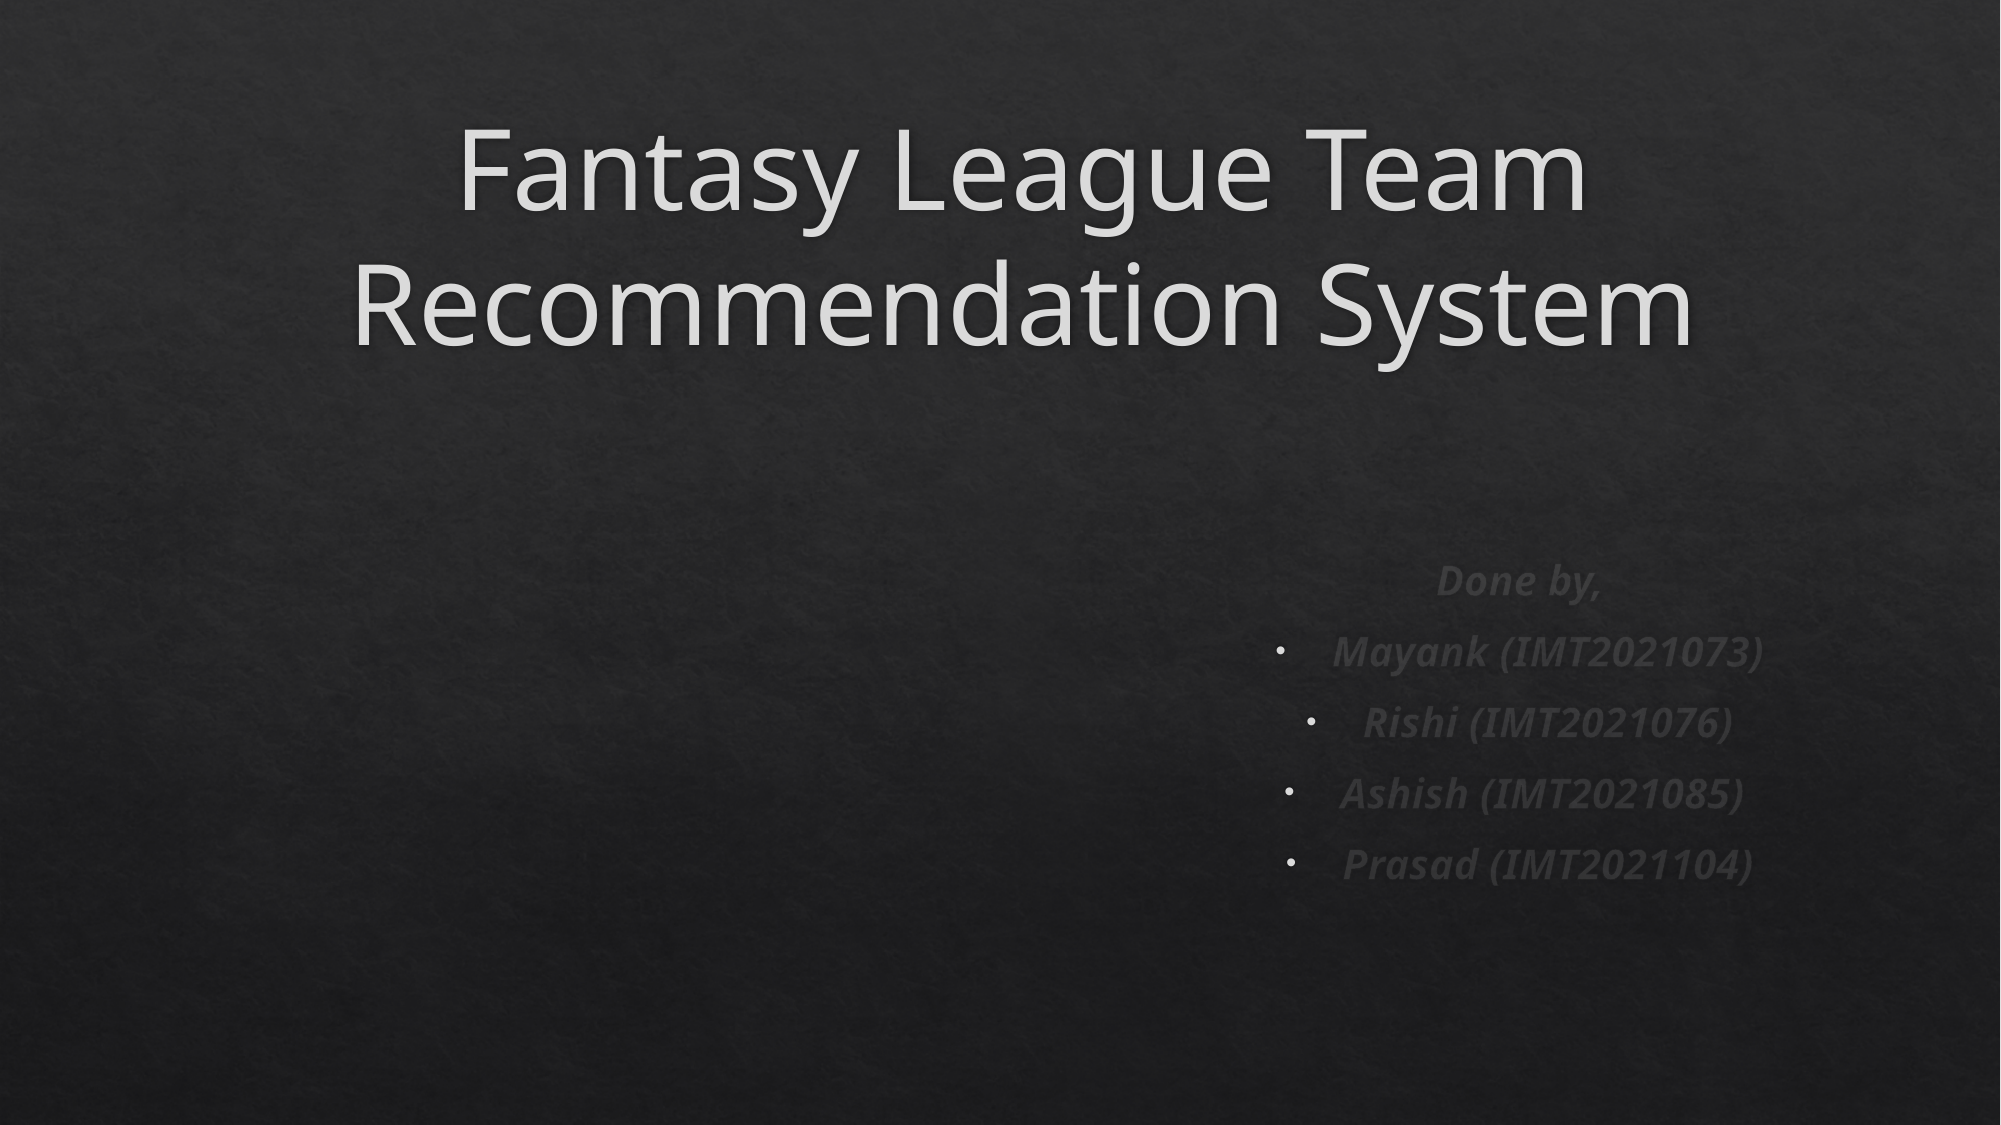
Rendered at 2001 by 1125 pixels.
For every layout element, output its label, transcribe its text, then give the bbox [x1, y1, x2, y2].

subtitle Done by, Mayank (IMT2021073) Rishi (IMT2021076) Ashish (IMT2021085) Prasad (IMT2021104) [1098, 546, 1942, 953]
title Fantasy League Team Recommendation System [186, 73, 1861, 376]
